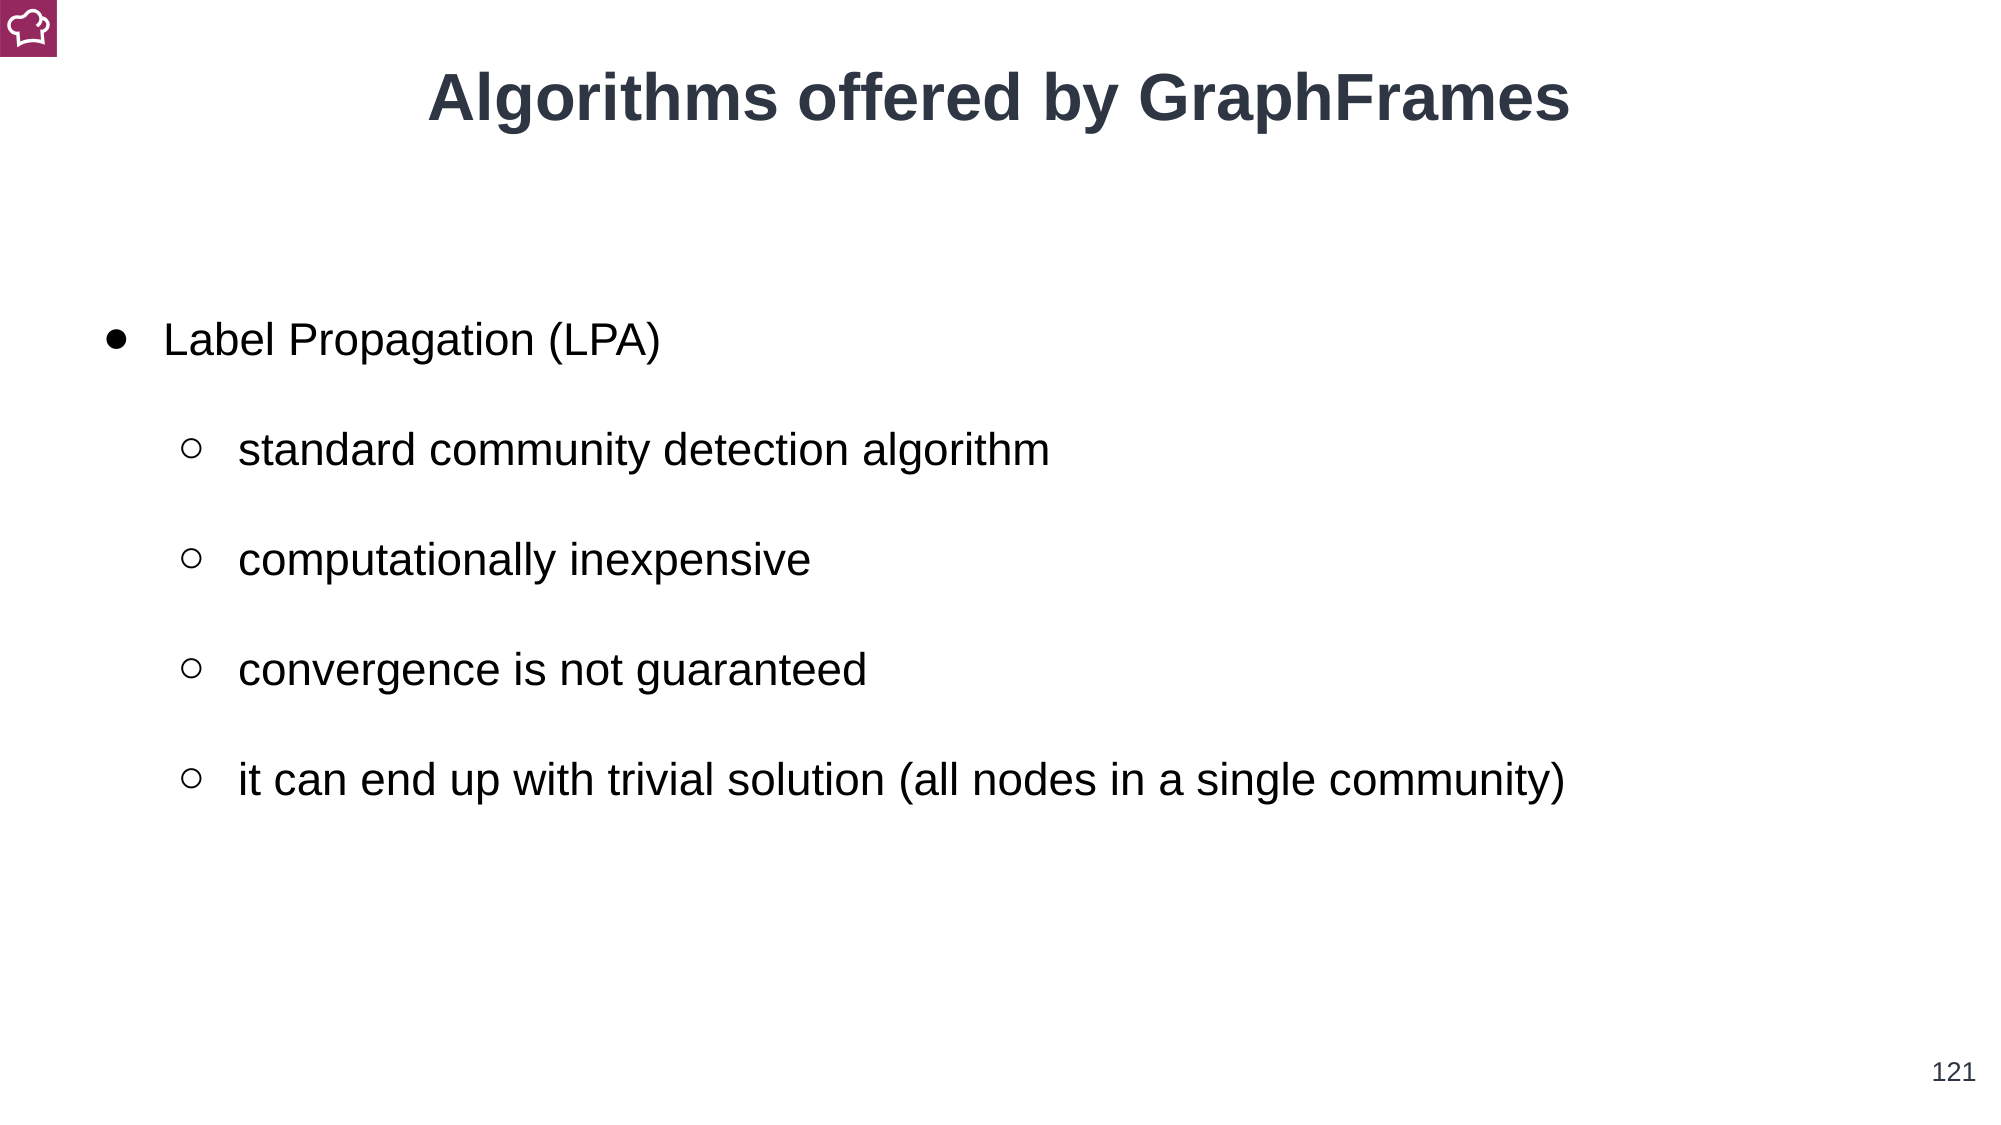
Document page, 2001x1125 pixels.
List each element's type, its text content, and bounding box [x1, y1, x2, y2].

slide_number ‹#› [1871, 1038, 1992, 1125]
text_box Label Propagation (LPA) standard community detection algorithm computationally inexpensive convergence is not guaranteed it can end up with trivial solution (all nodes in a single community) [73, 239, 1922, 1041]
title Algorithms offered by GraphFrames [161, 56, 1839, 141]
picture [0, 0, 57, 57]
